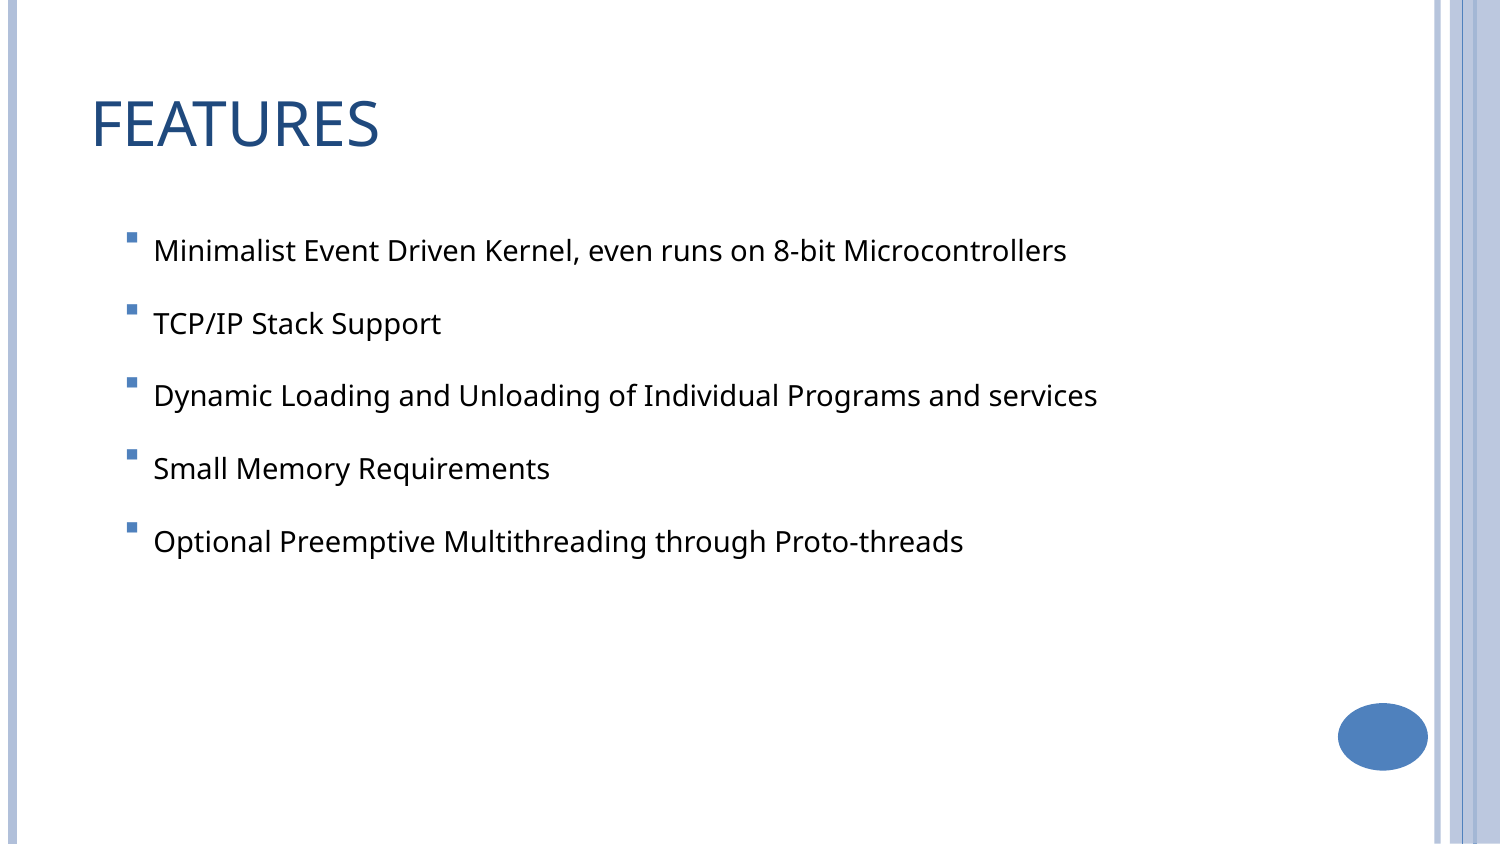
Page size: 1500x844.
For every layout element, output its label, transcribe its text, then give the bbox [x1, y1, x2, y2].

title Features [75, 33, 1300, 175]
list Minimalist Event Driven Kernel, even runs on 8-bit Microcontrollers TCP/IP Stack Support Dynamic Loading and Unloading of Individual Programs and services Small Memory Requirements Optional Preemptive Multithreading through Proto-threads [75, 196, 1300, 797]
